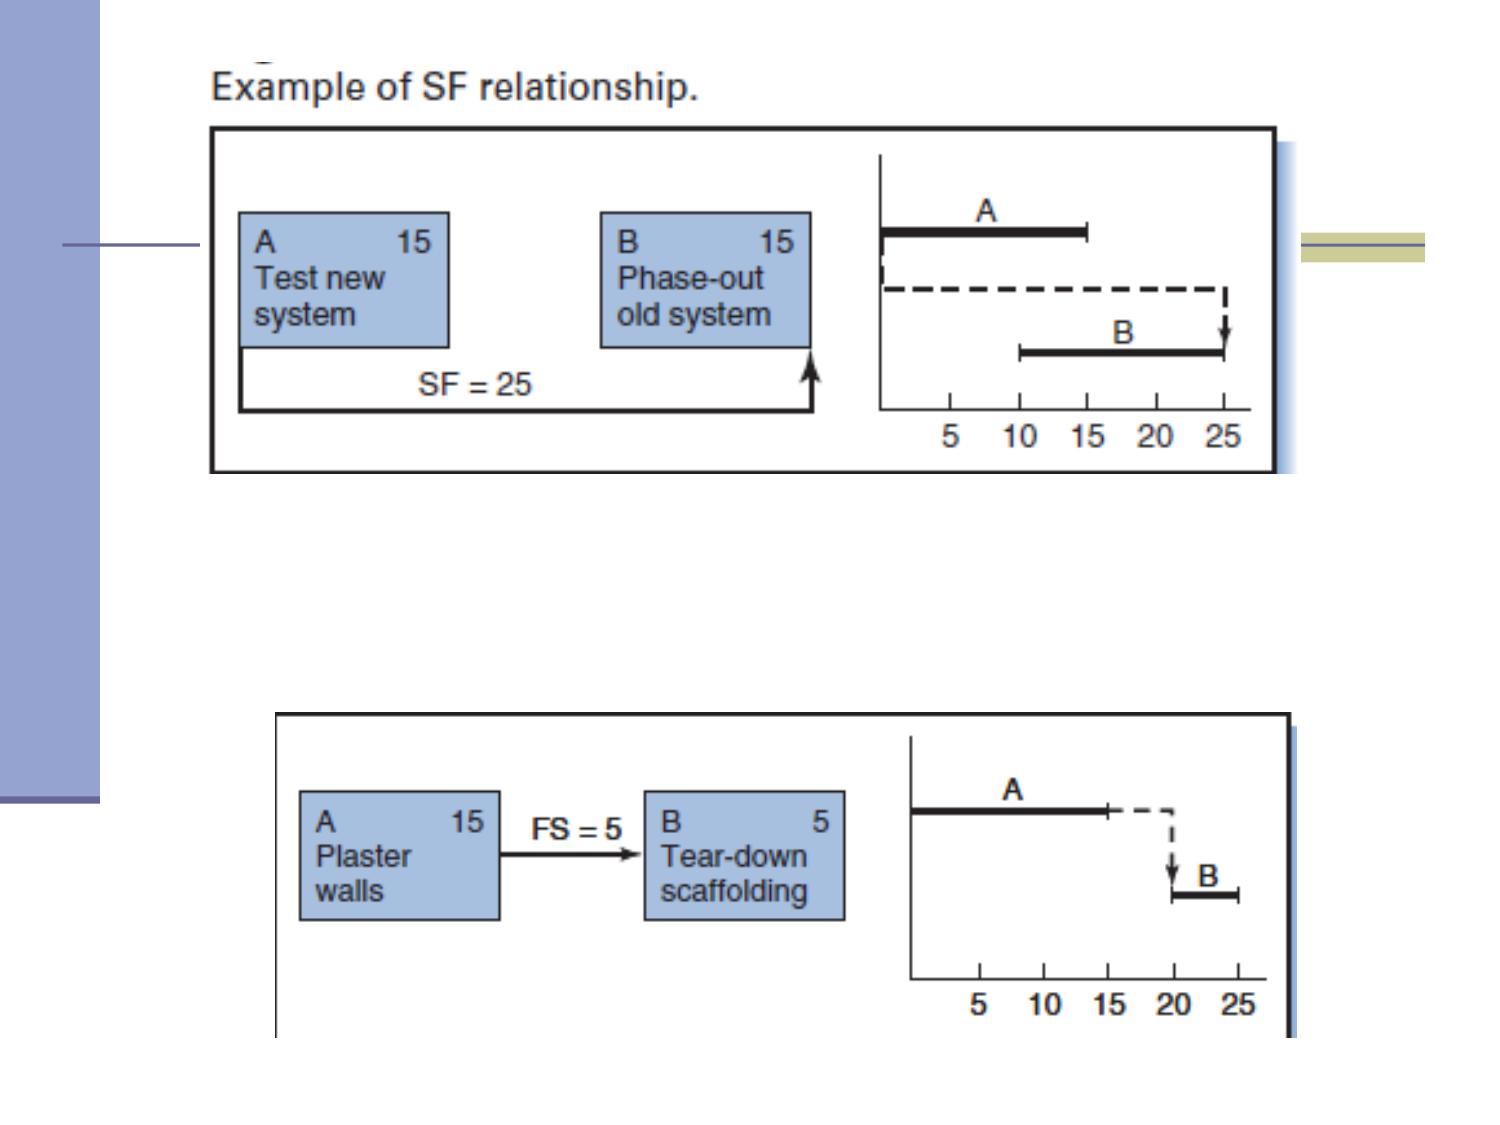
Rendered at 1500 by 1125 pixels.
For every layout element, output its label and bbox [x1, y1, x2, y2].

picture [274, 712, 1297, 1038]
list [199, 62, 1302, 474]
